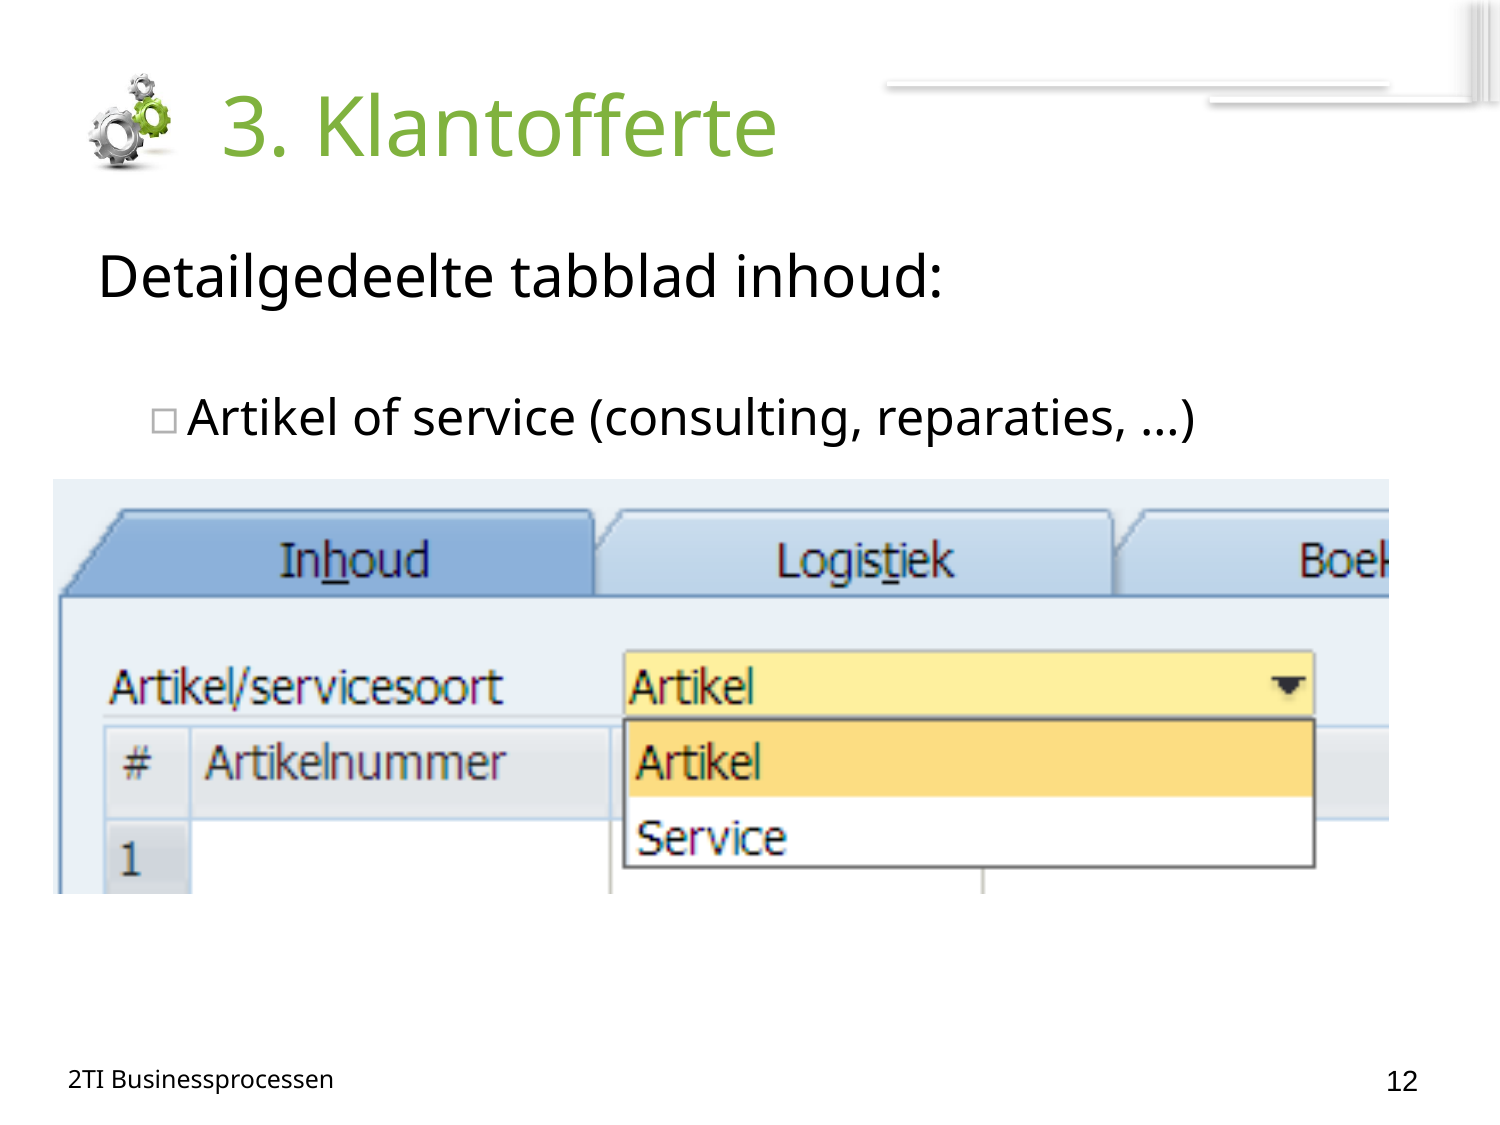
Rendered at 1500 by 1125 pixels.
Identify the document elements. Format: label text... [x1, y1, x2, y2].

picture [52, 479, 1390, 894]
slide_number 12 [1371, 1054, 1497, 1115]
picture [78, 69, 186, 176]
list Detailgedeelte tabblad inhoud: Artikel of service (consulting, reparaties, …) [64, 231, 1415, 1053]
title 3. Klantofferte [206, 35, 1418, 211]
